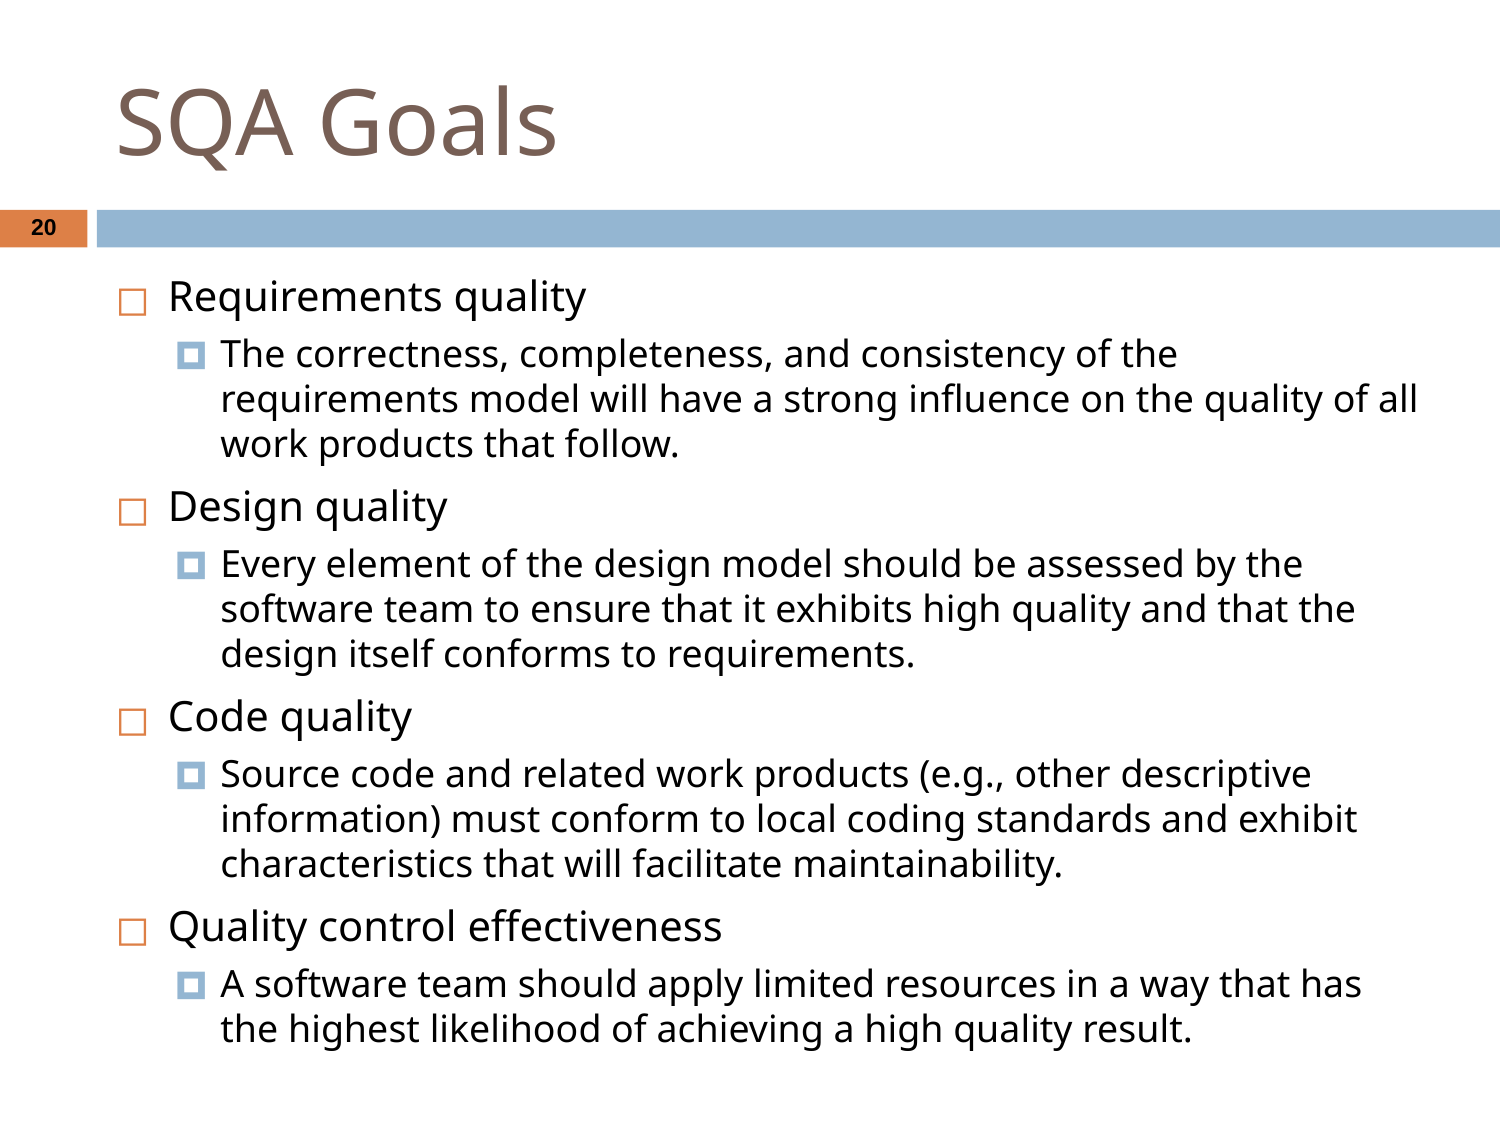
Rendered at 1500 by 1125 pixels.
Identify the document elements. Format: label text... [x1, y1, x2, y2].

text_box ‹#› [0, 208, 88, 249]
title SQA Goals [100, 37, 1438, 200]
list Requirements quality The correctness, completeness, and consistency of the requirements model will have a strong influence on the quality of all work products that follow. Design quality Every element of the design model should be assessed by the software team to ensure that it exhibits high quality and that the design itself conforms to requirements. Code quality Source code and related work products (e.g., other descriptive information) must conform to local coding standards and exhibit characteristics that will facilitate maintainability. Quality control effectiveness A software team should apply limited resources in a way that has the highest likelihood of achieving a high quality result. [100, 262, 1438, 1000]
